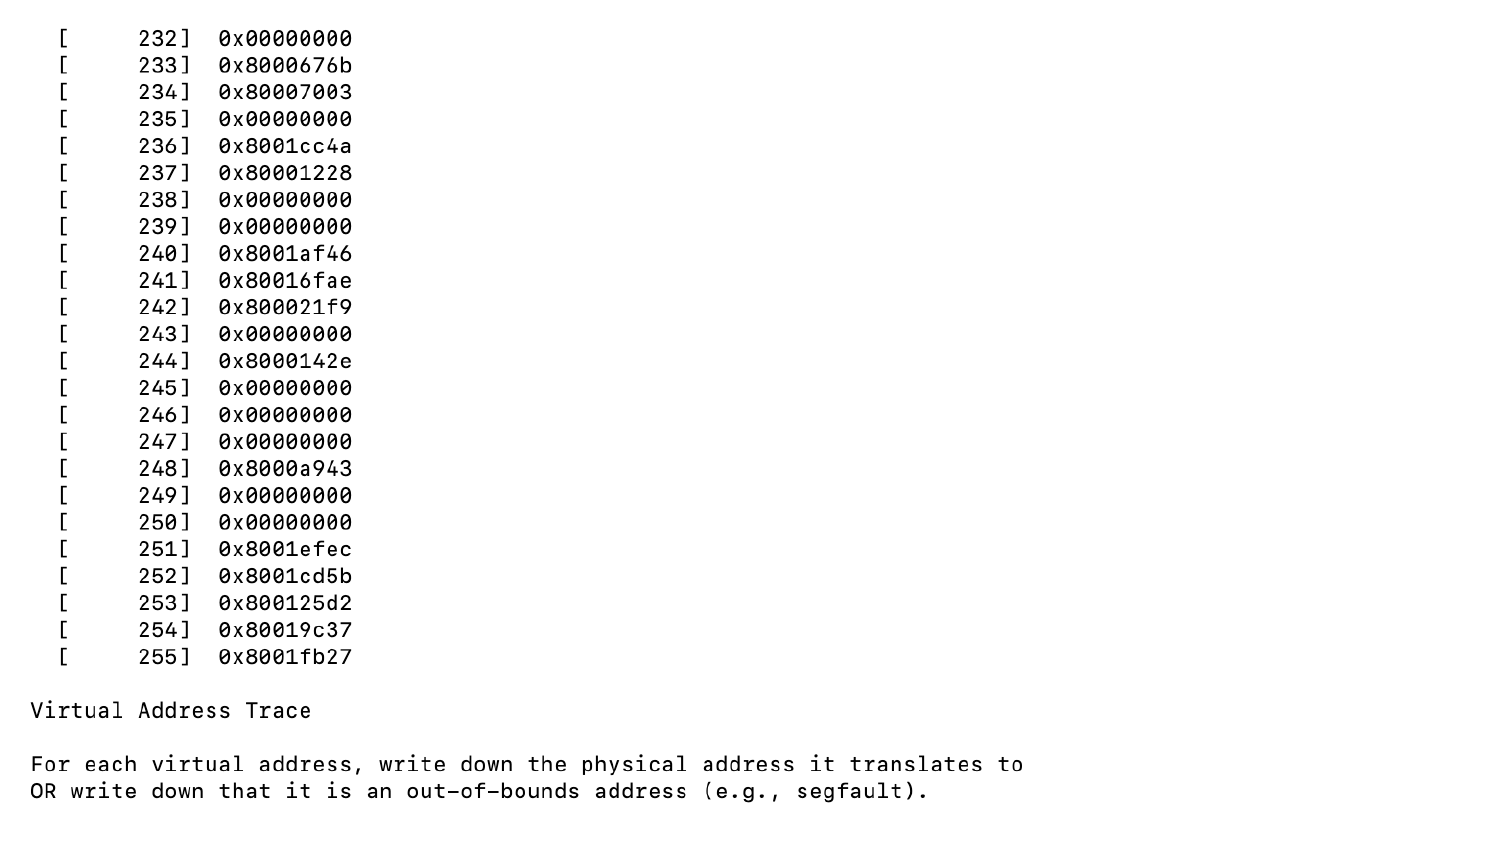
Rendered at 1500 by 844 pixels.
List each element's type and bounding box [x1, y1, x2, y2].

picture [24, 24, 1416, 819]
